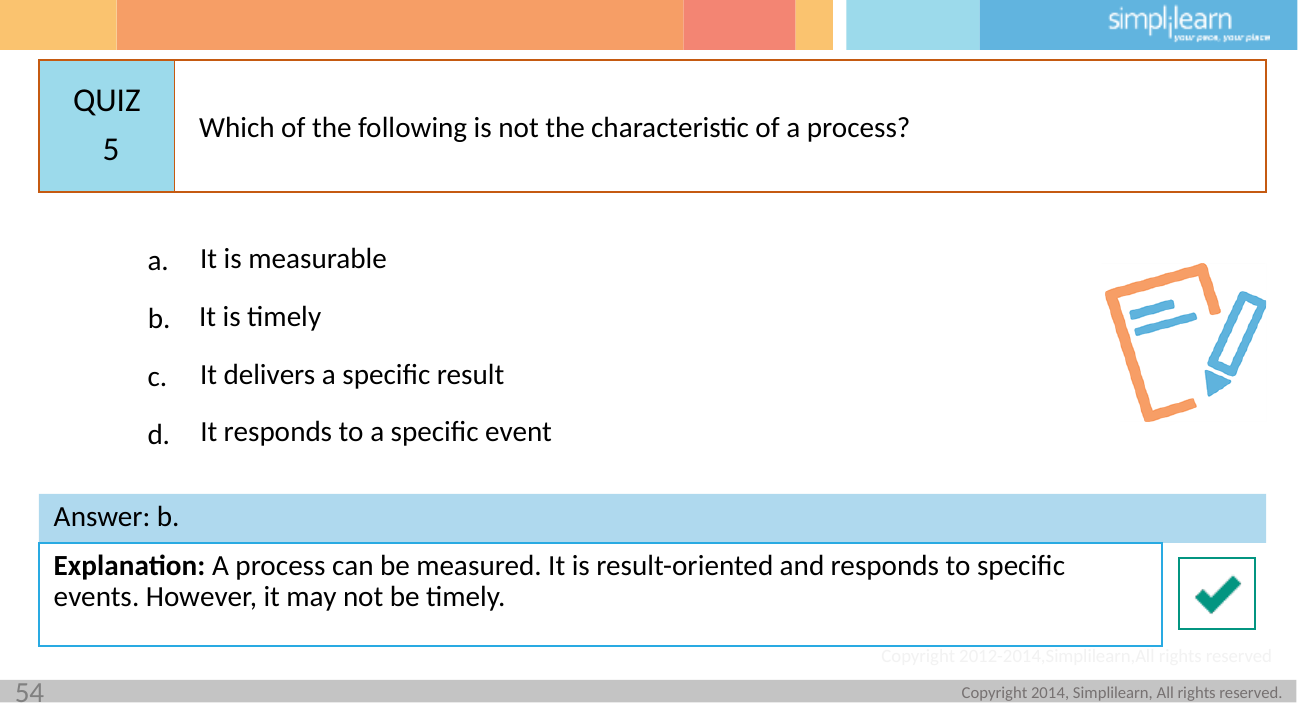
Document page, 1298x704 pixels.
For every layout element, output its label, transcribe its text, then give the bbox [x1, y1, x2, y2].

list Which of the following is not the characteristic of a process? [184, 71, 1254, 182]
picture [1107, 0, 1270, 47]
list It is measurable [185, 236, 1084, 282]
list It is timely [184, 294, 1084, 340]
list Explanation: A process can be measured. It is result-oriented and responds to specific events. However, it may not be timely. [39, 542, 1163, 646]
picture [1185, 559, 1252, 633]
list It responds to a specific event [185, 409, 1084, 455]
list It delivers a specific result [185, 351, 1084, 398]
list 5 [64, 128, 158, 171]
list Answer: b. [39, 493, 1267, 543]
